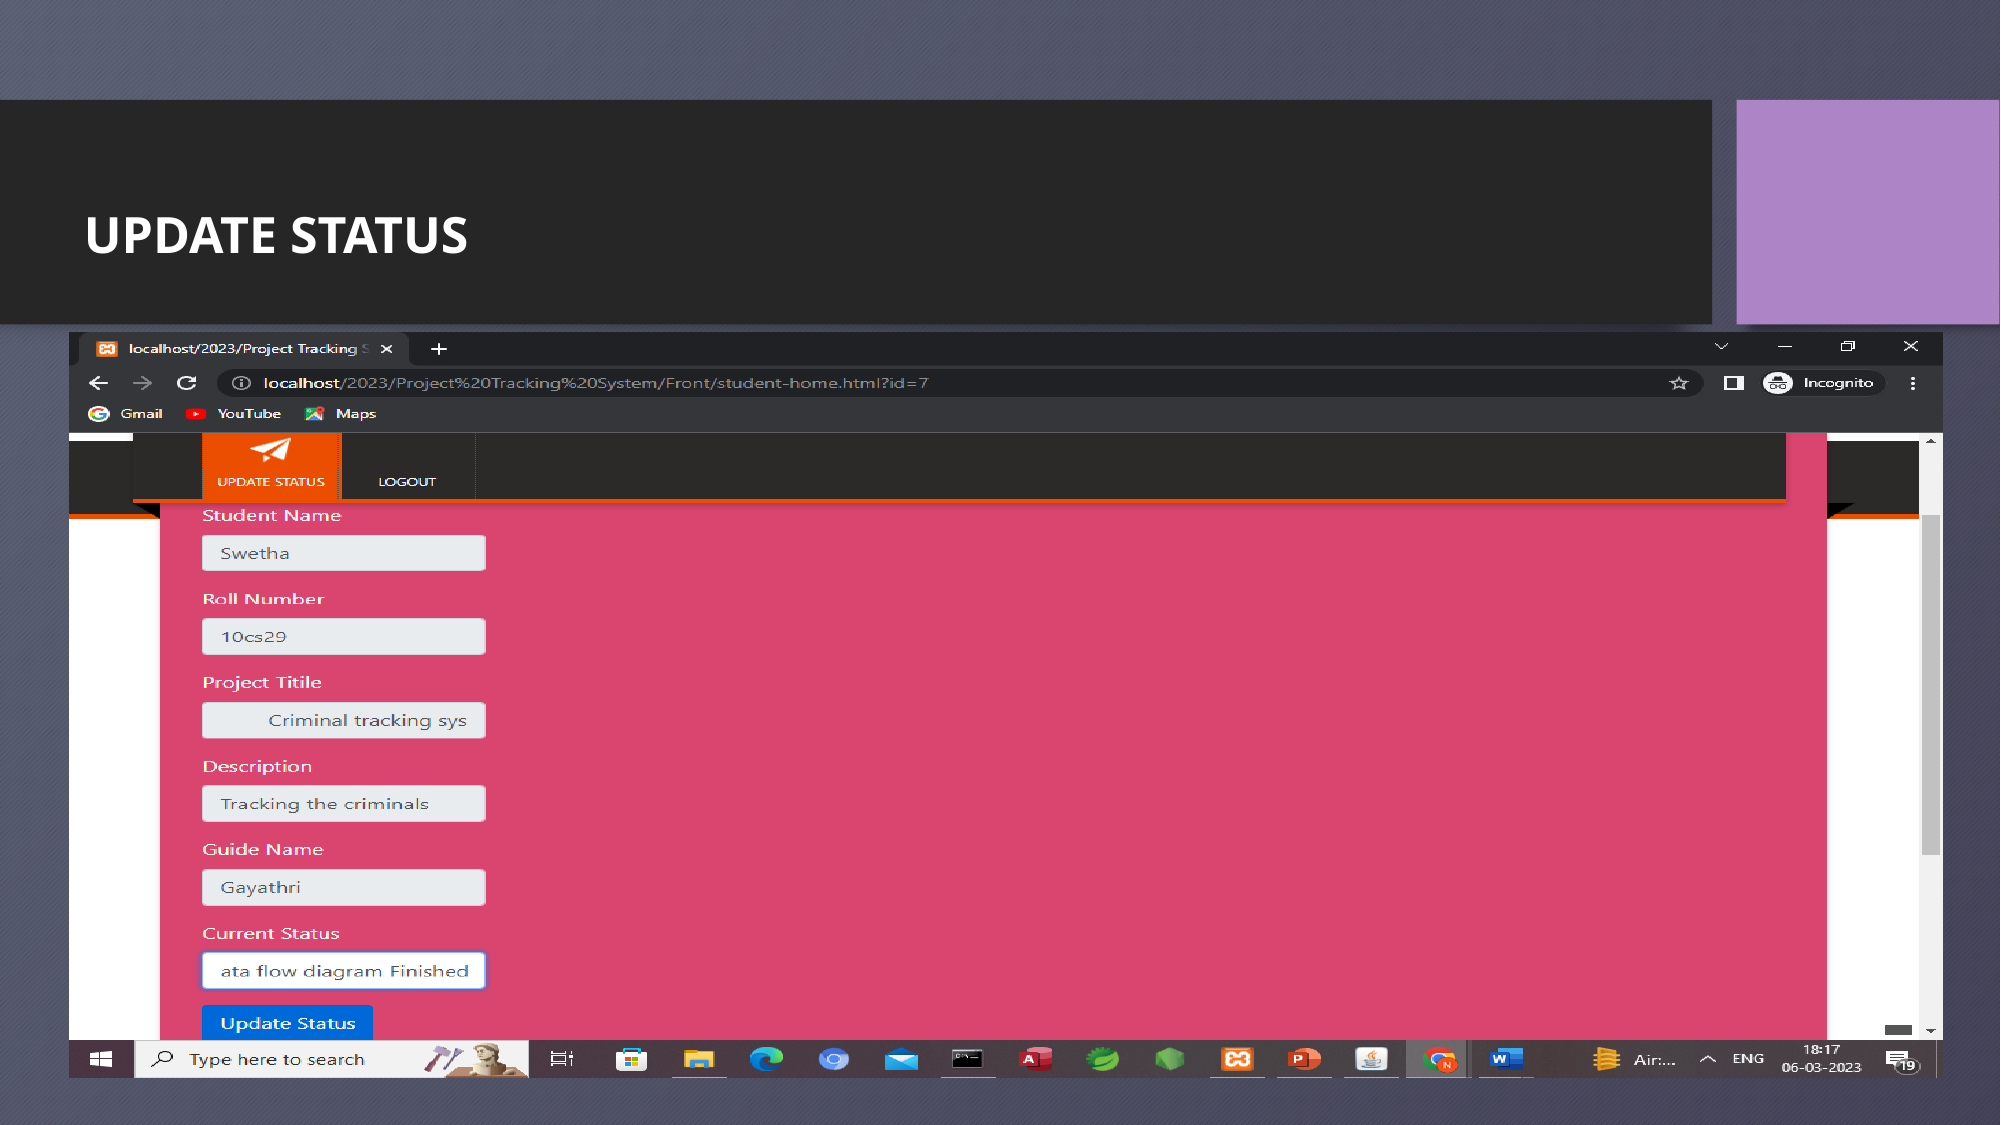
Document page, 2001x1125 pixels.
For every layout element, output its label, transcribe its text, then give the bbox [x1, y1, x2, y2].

picture [0, 325, 2000, 1078]
text_box UPDATE STATUS [69, 196, 566, 271]
